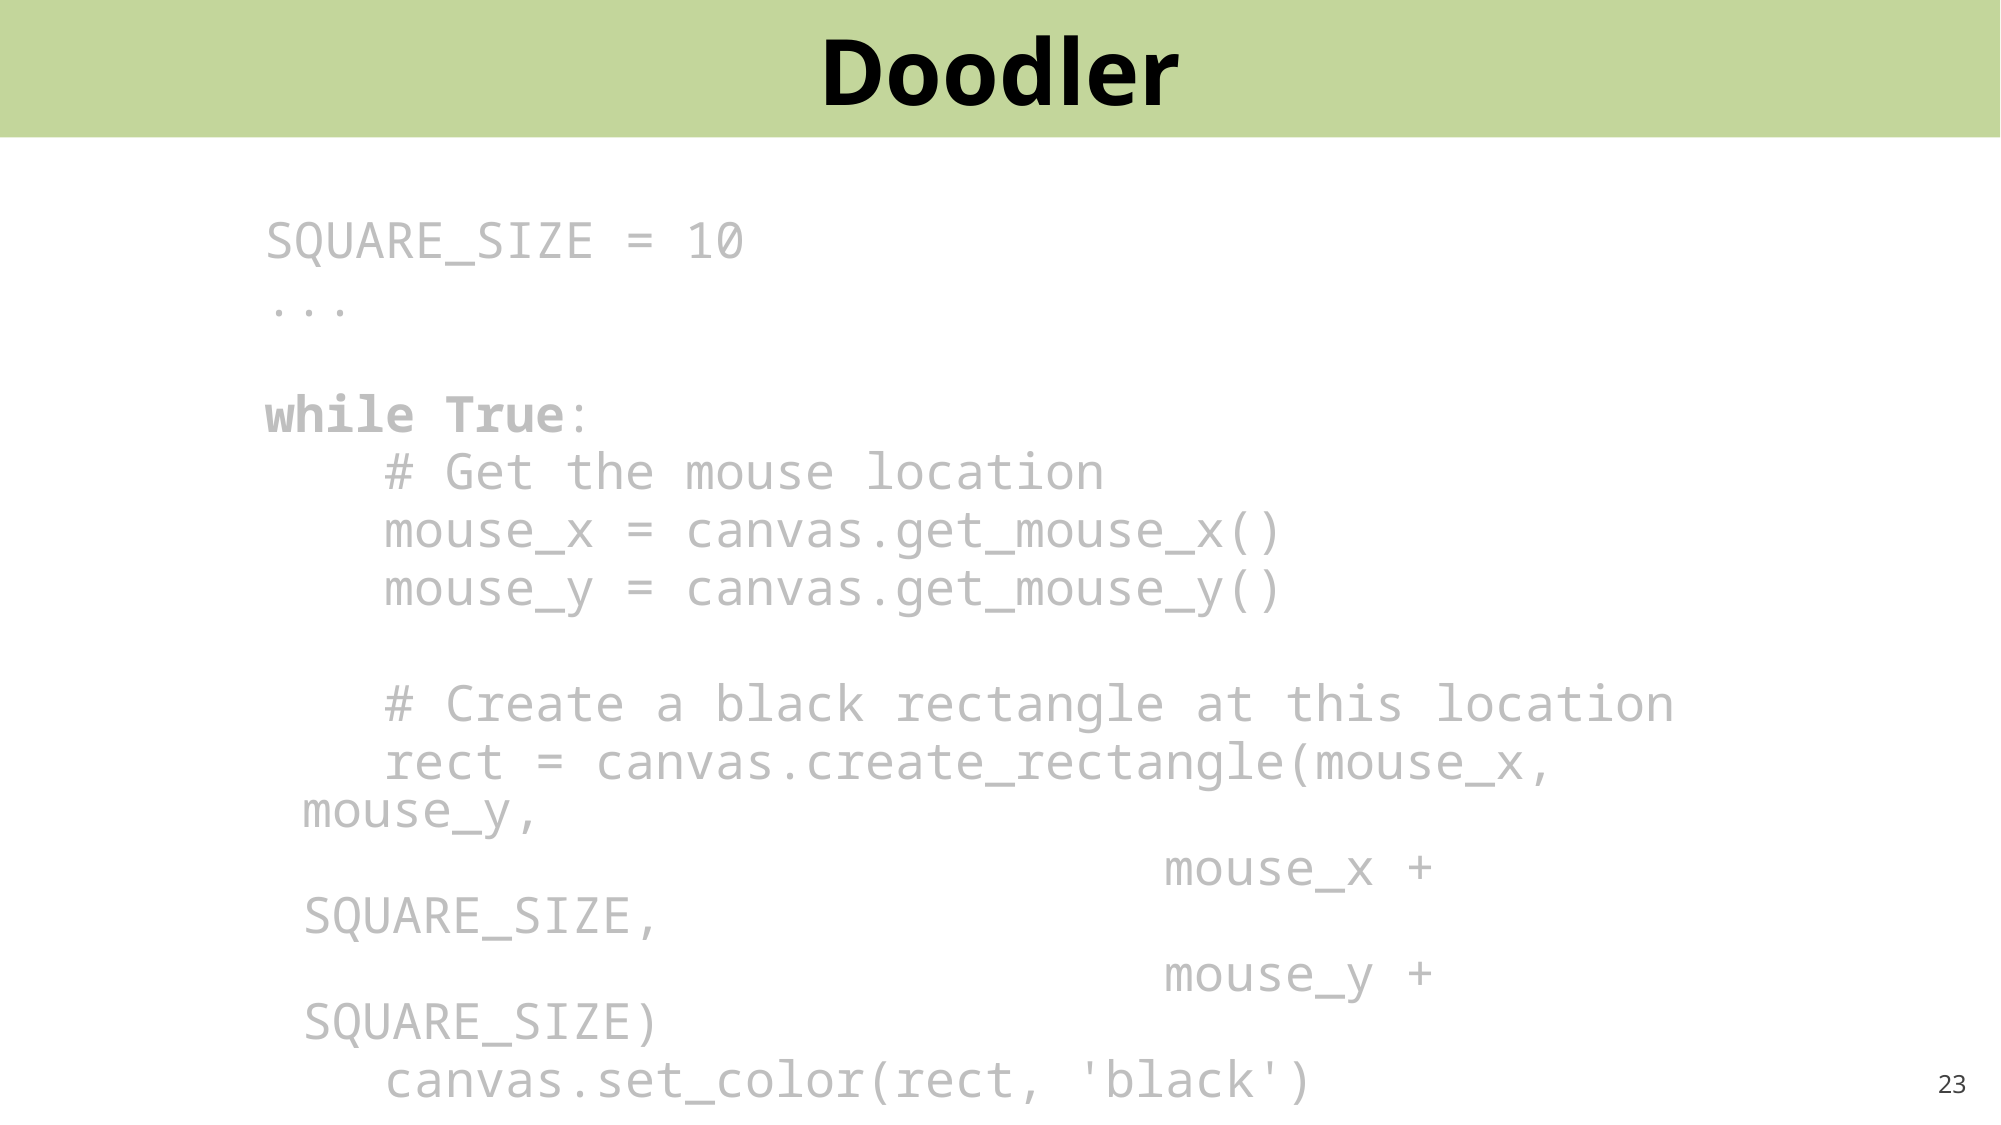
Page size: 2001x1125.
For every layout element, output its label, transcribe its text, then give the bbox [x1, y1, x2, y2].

title Doodler [99, 0, 1900, 138]
list SQUARE_SIZE = 10 ... while True: # Get the mouse location mouse_x = canvas.get_mouse_x() mouse_y = canvas.get_mouse_y() # Create a black rectangle at this location rect = canvas.create_rectangle(mouse_x, mouse_y, mouse_x + SQUARE_SIZE, mouse_y + SQUARE_SIZE) canvas.set_color(rect, 'black') canvas.update() [249, 212, 1750, 1063]
